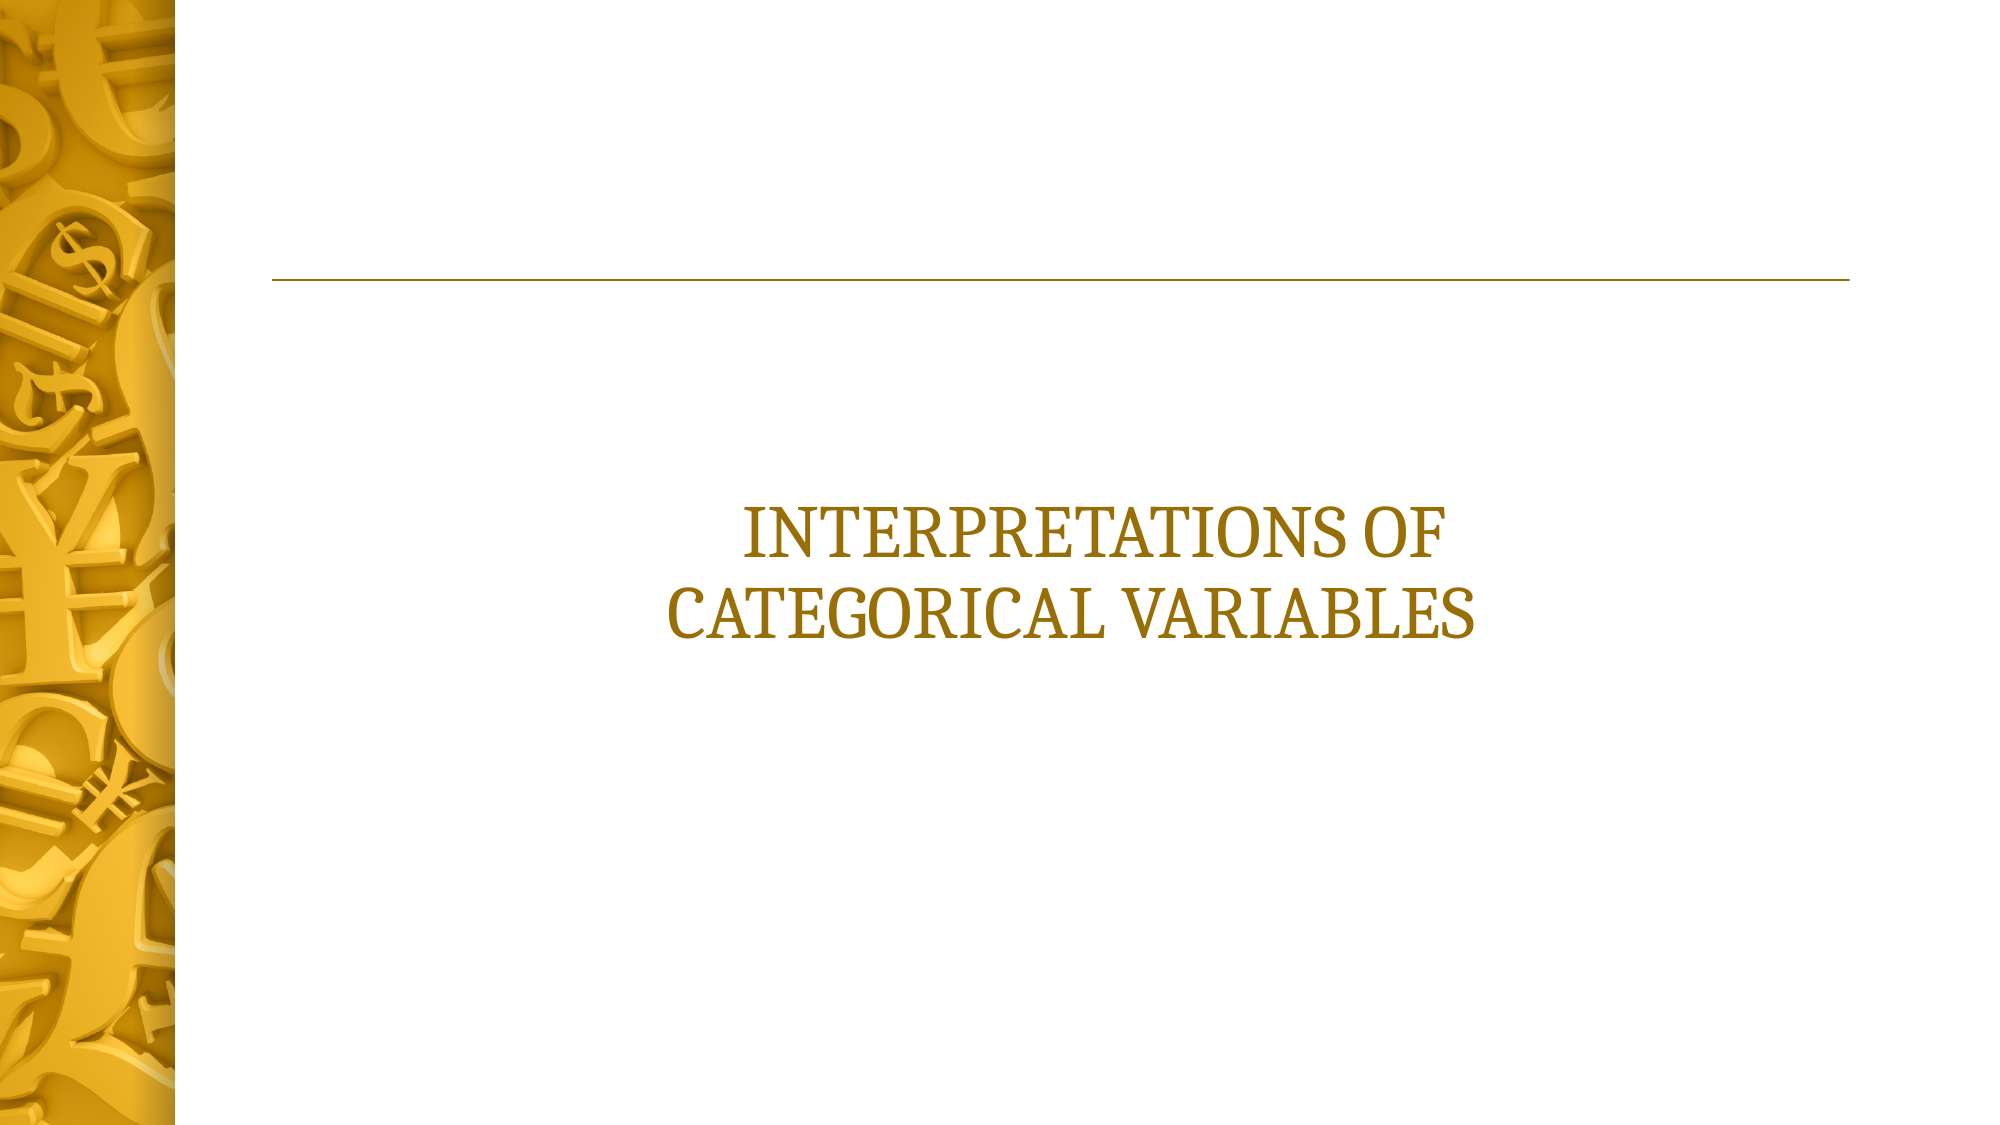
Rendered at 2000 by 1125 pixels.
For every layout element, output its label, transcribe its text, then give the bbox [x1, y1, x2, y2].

picture [0, 0, 175, 1125]
title INTERPRETATIONS OF CATEGORICAL VARIABLES [277, 462, 1890, 663]
